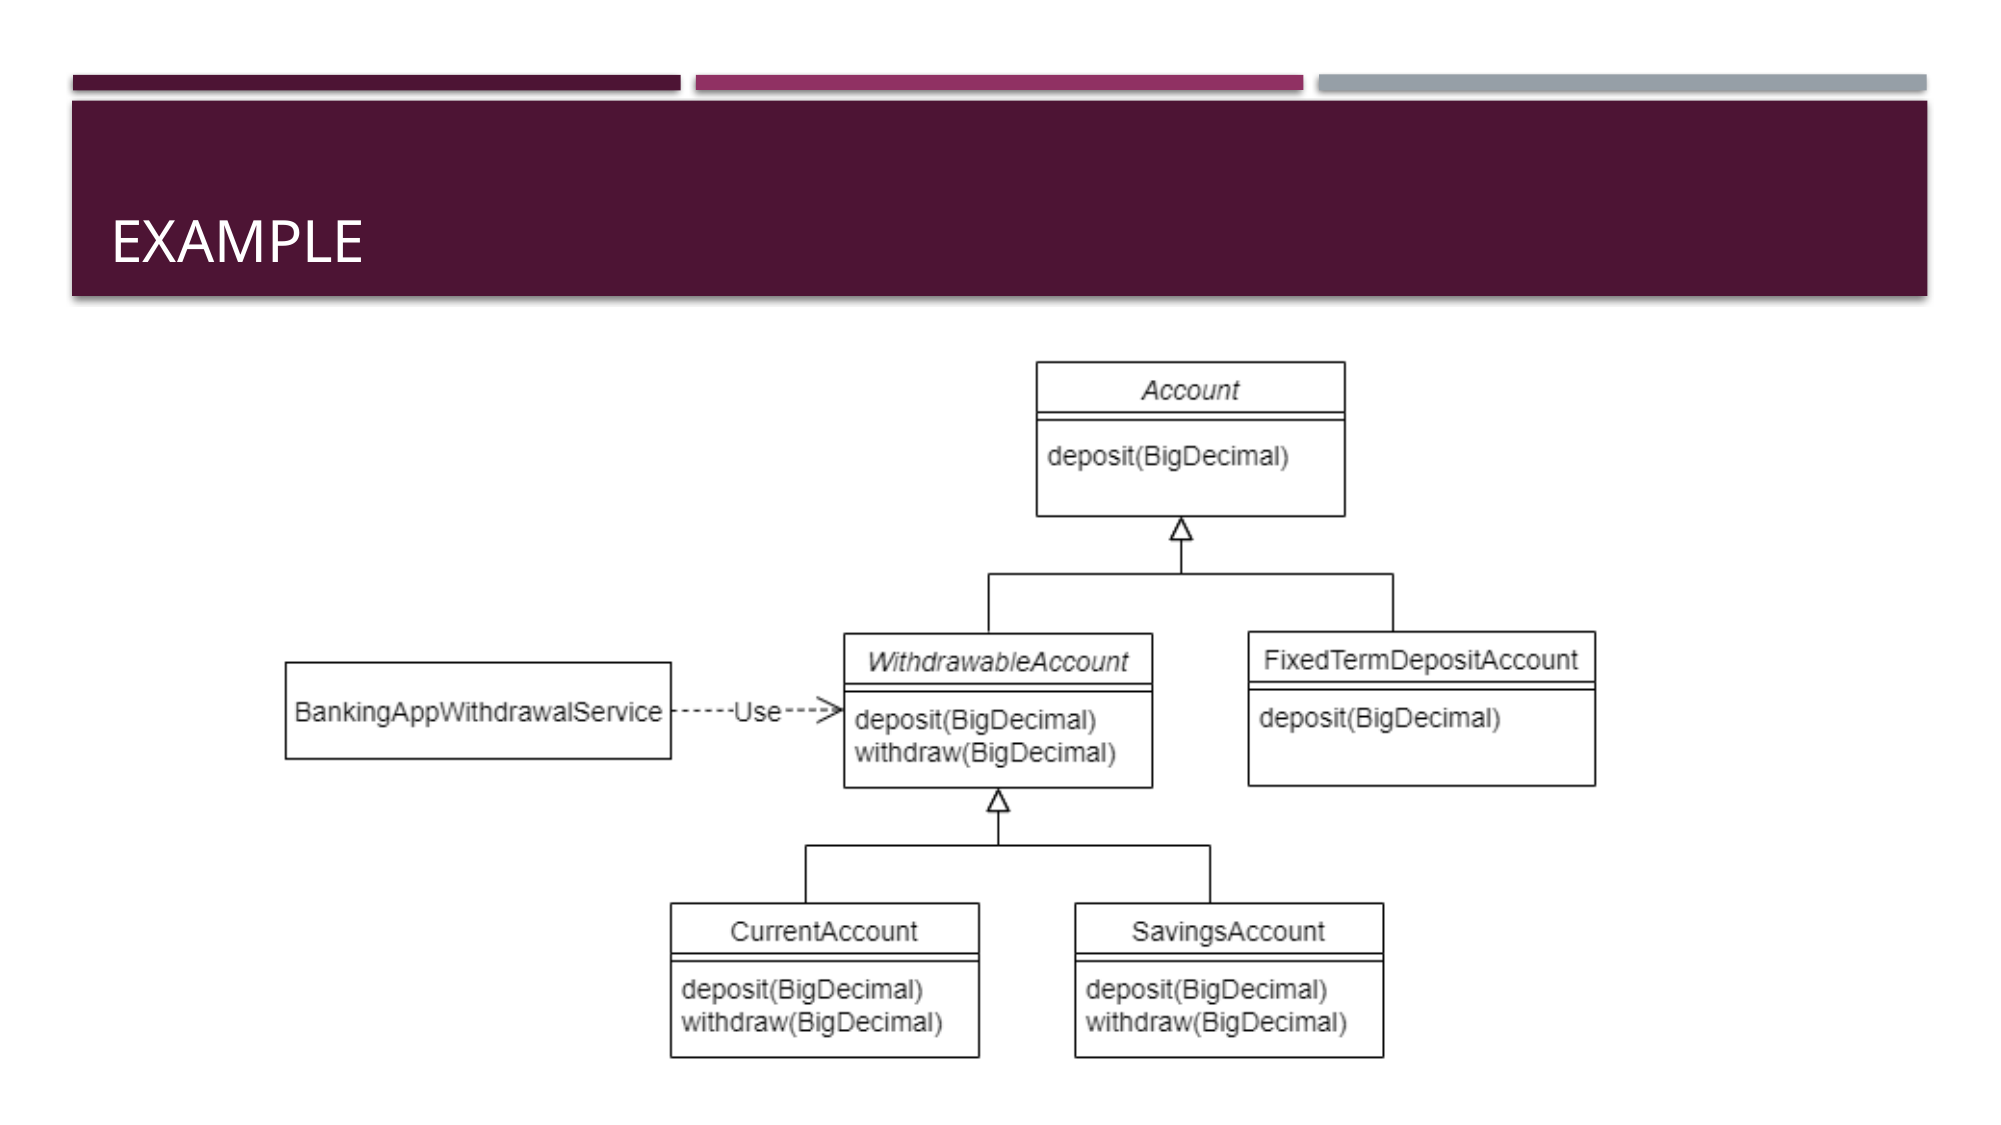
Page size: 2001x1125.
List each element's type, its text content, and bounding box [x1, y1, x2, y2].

title example [95, 115, 1905, 282]
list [268, 326, 1667, 1081]
